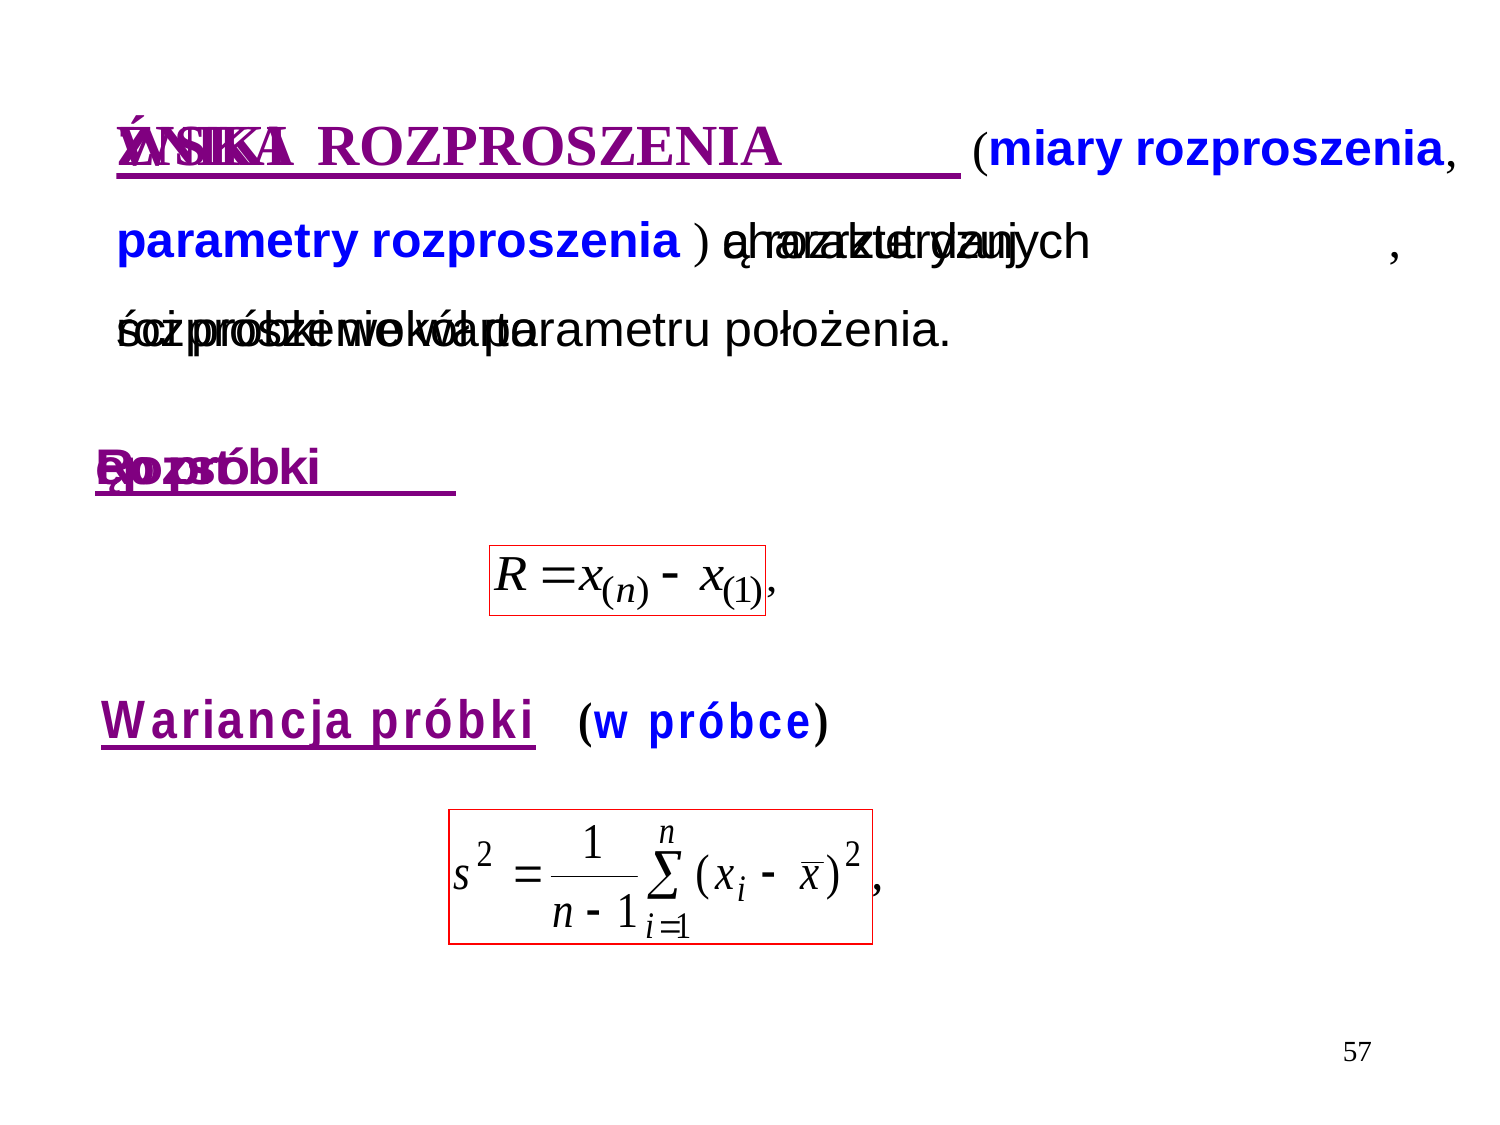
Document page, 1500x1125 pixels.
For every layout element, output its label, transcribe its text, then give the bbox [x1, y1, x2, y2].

slide_number 57 [1236, 1024, 1388, 1101]
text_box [100, 689, 1232, 1104]
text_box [94, 439, 1171, 688]
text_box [116, 112, 1465, 433]
